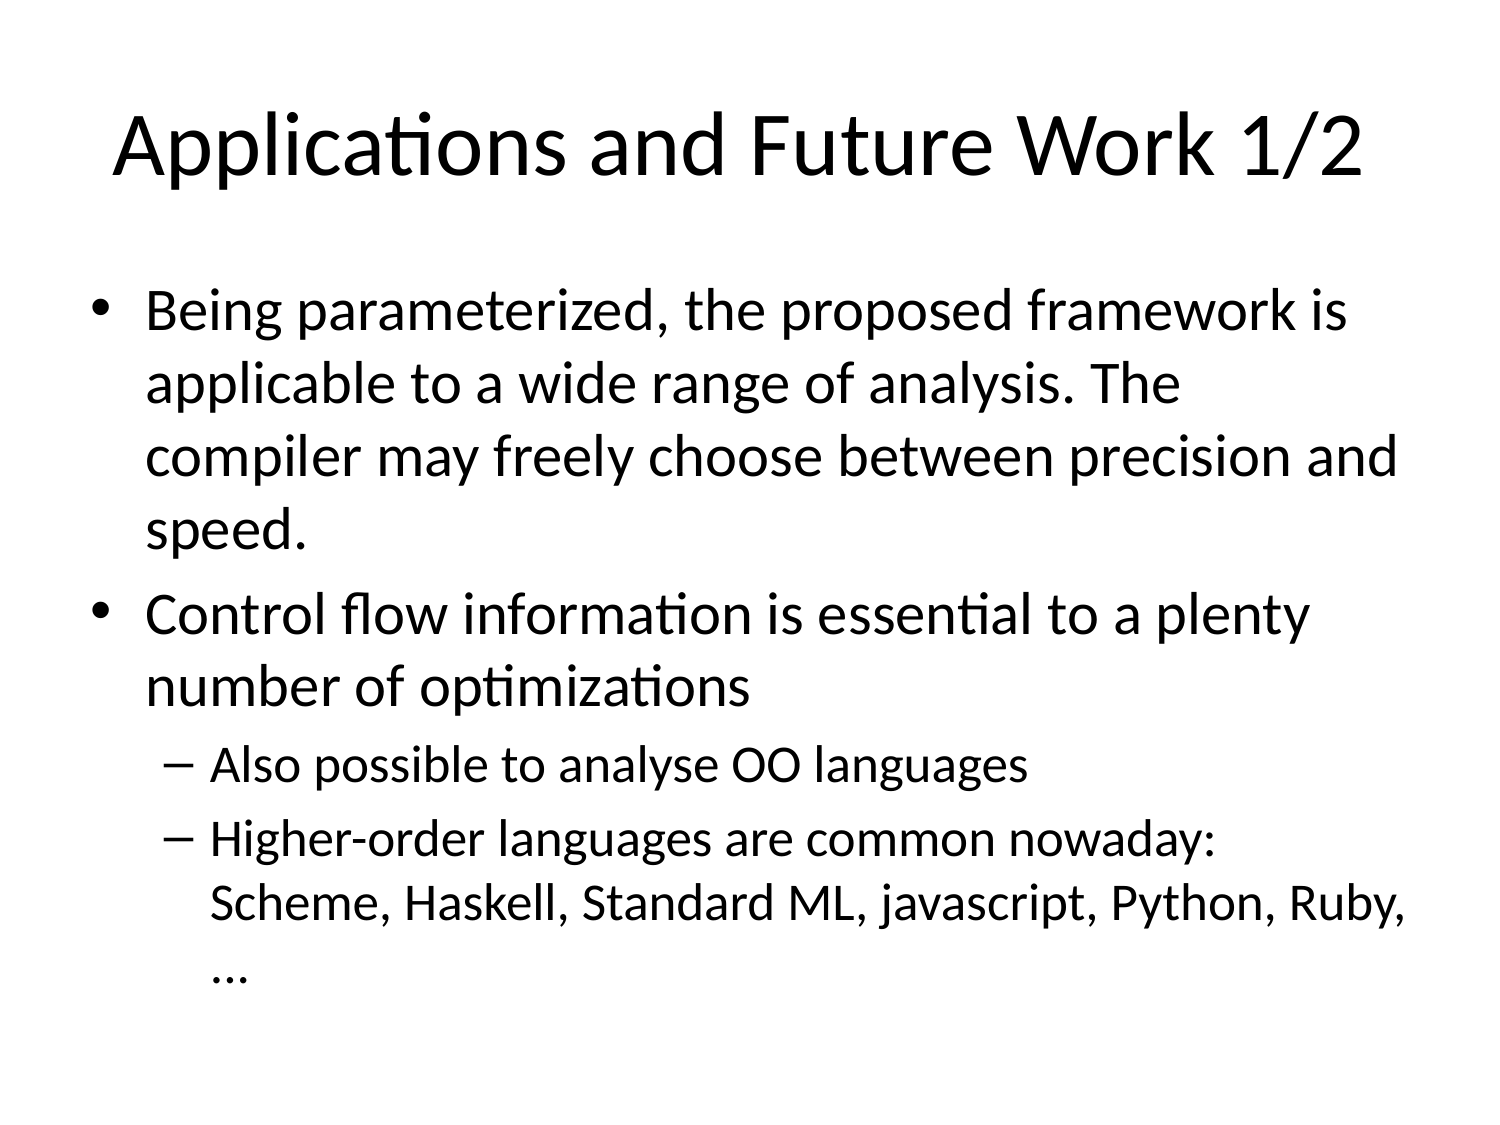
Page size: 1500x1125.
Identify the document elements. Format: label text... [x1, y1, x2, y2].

title Applications and Future Work 1/2 [75, 45, 1425, 233]
list Being parameterized, the proposed framework is applicable to a wide range of analysis. The compiler may freely choose between precision and speed. Control flow information is essential to a plenty number of optimizations Also possible to analyse OO languages Higher-order languages are common nowaday: Scheme, Haskell, Standard ML, javascript, Python, Ruby, ... [75, 262, 1425, 1005]
